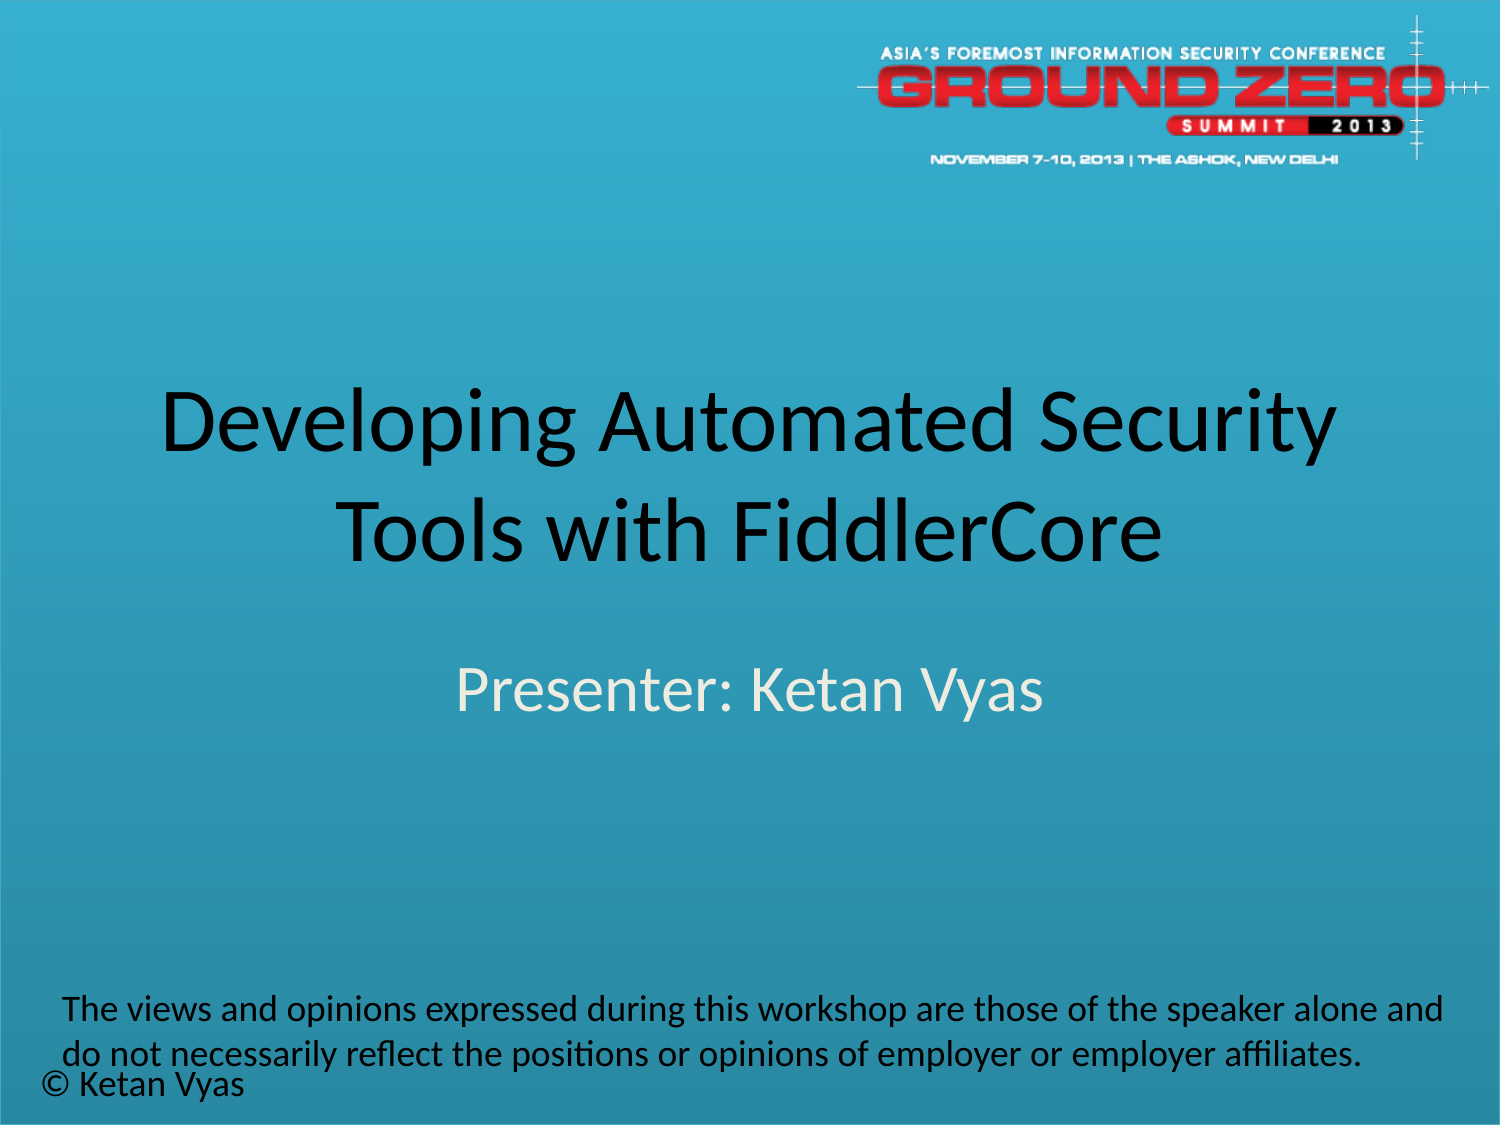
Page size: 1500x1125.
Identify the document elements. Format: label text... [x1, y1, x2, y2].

picture [856, 14, 1489, 167]
text_box The views and opinions expressed during this workshop are those of the speaker alone and do not necessarily reflect the positions or opinions of employer or employer affiliates. [47, 976, 1465, 1081]
subtitle Presenter: Ketan Vyas [225, 637, 1275, 925]
title Developing Automated Security Tools with FiddlerCore [112, 349, 1388, 591]
